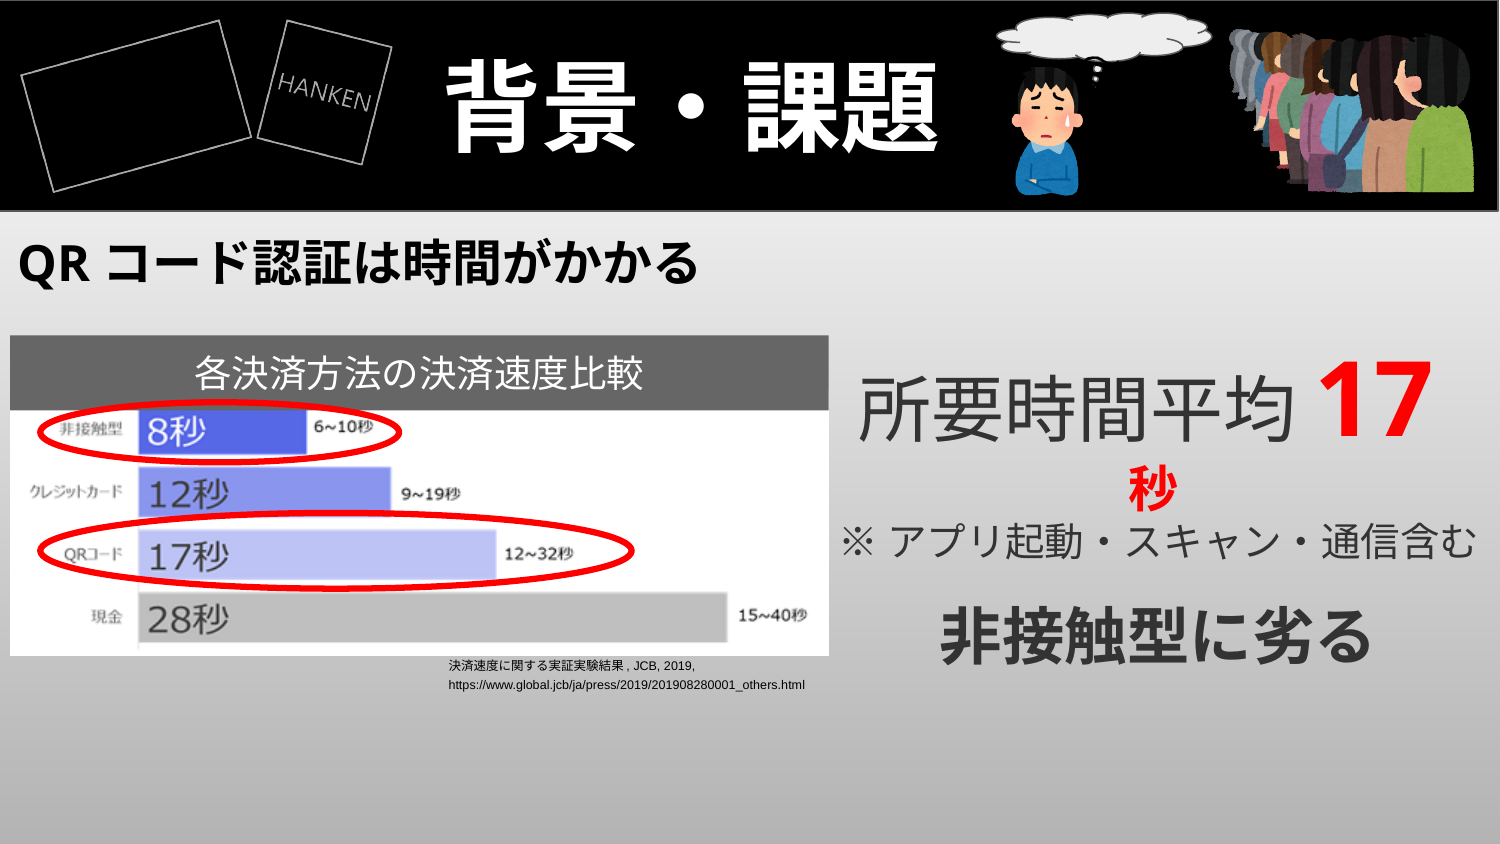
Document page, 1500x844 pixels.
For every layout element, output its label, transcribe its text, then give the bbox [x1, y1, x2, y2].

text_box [9, 335, 829, 704]
text_box QRコード認証は時間がかかる [10, 223, 1253, 299]
picture [996, 50, 1126, 205]
picture [1223, 12, 1483, 199]
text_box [0, 0, 1499, 212]
text_box 所要時間平均17秒 ※アプリ起動・スキャン・通信含む 非接触型に劣る [828, 324, 1489, 680]
